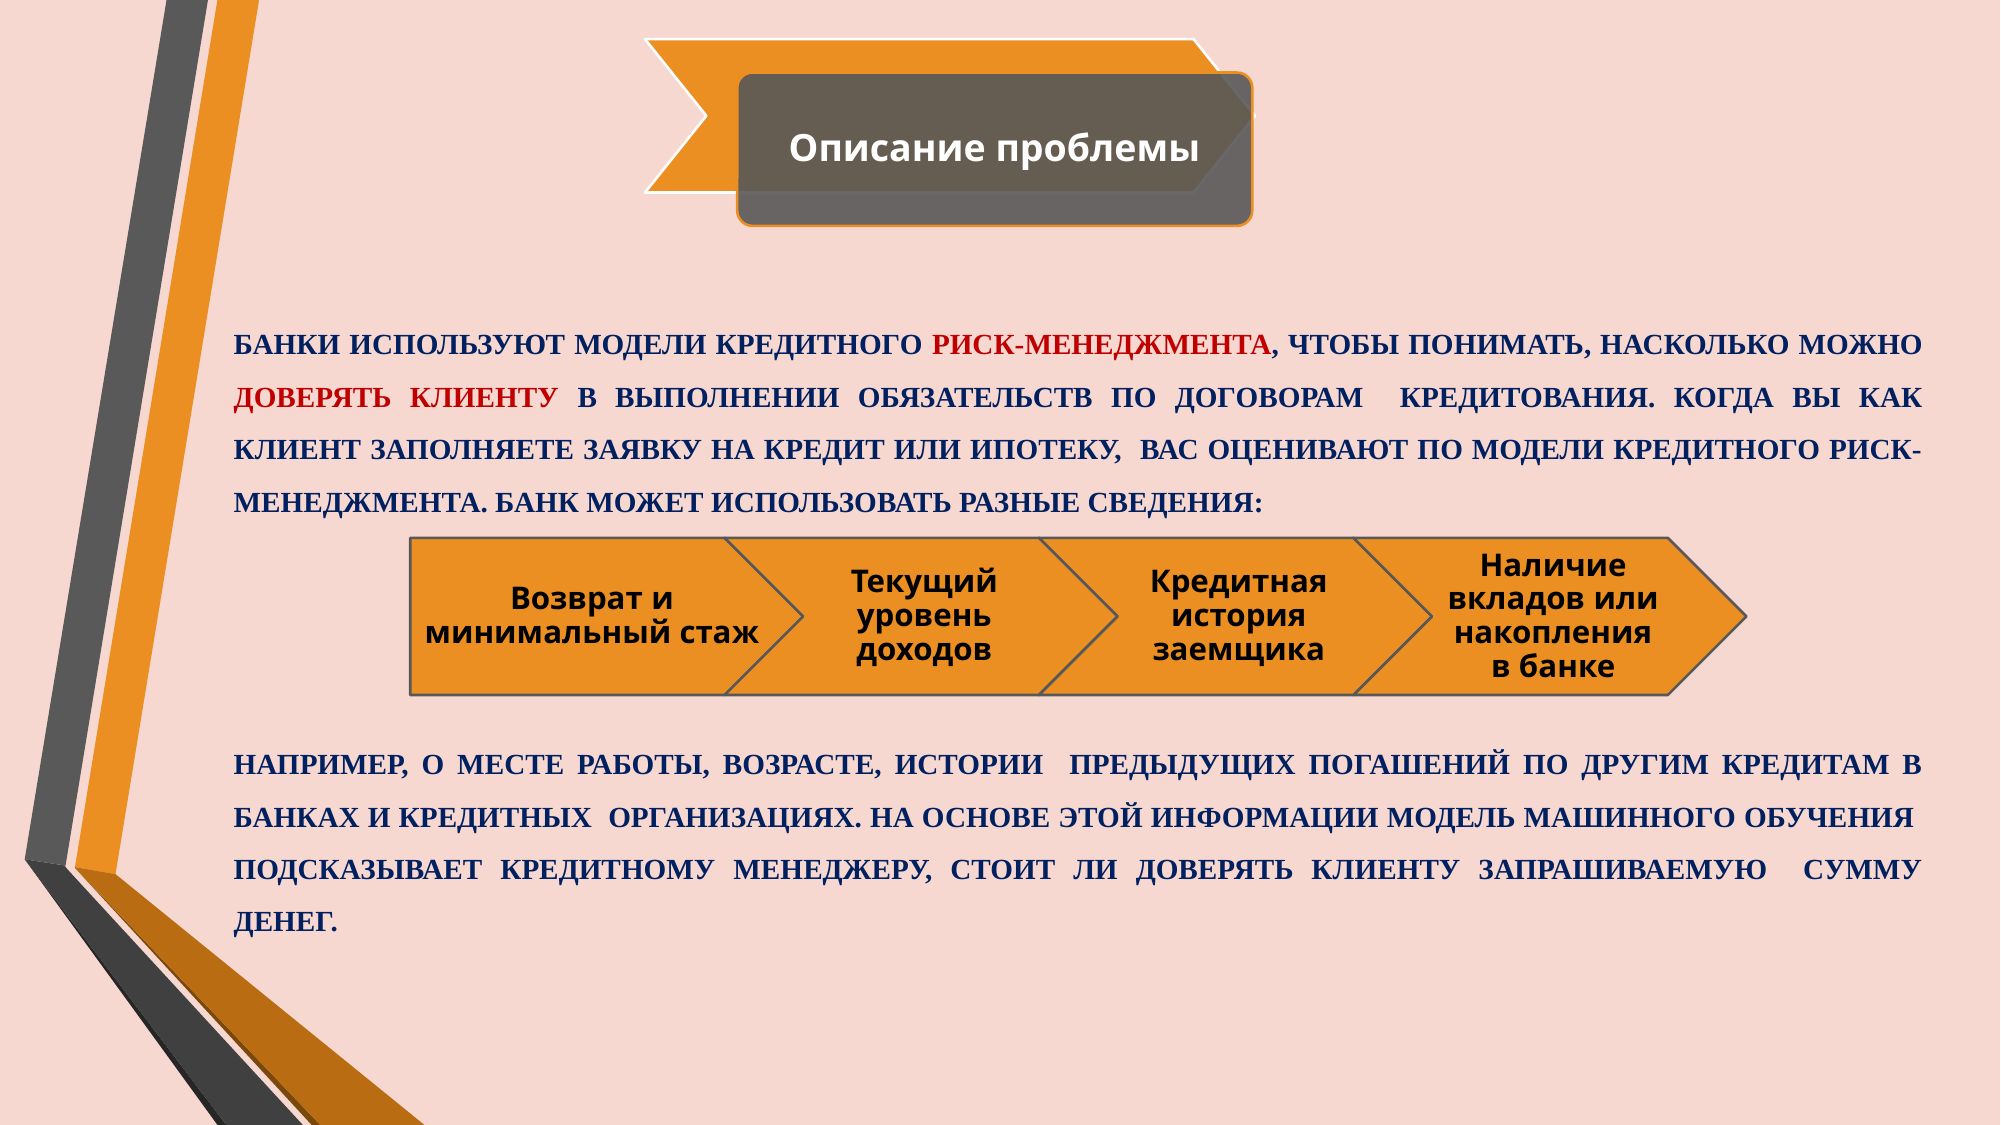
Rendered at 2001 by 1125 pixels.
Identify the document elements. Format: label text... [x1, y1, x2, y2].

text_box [409, 383, 1747, 850]
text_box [736, 72, 1253, 227]
text_box Банки используют модели кредитного риск-менеджмента, чтобы понимать, насколько можно доверять клиенту в выполнении обязательств по договорам кредитования. Когда вы как клиент заполняете заявку на кредит или ипотеку, вас оценивают по модели кредитного риск-менеджмента. Банк может использовать разные сведения: например, о месте работы, возрасте, истории предыдущих погашений по другим кредитам в банках и кредитных организациях. На основе этой информации модель машинного обучения подсказывает кредитному менеджеру, стоит ли доверять КЛИЕНТУ запрашиваемую сумму денег. [218, 301, 1938, 1013]
text_box [643, 37, 1221, 194]
